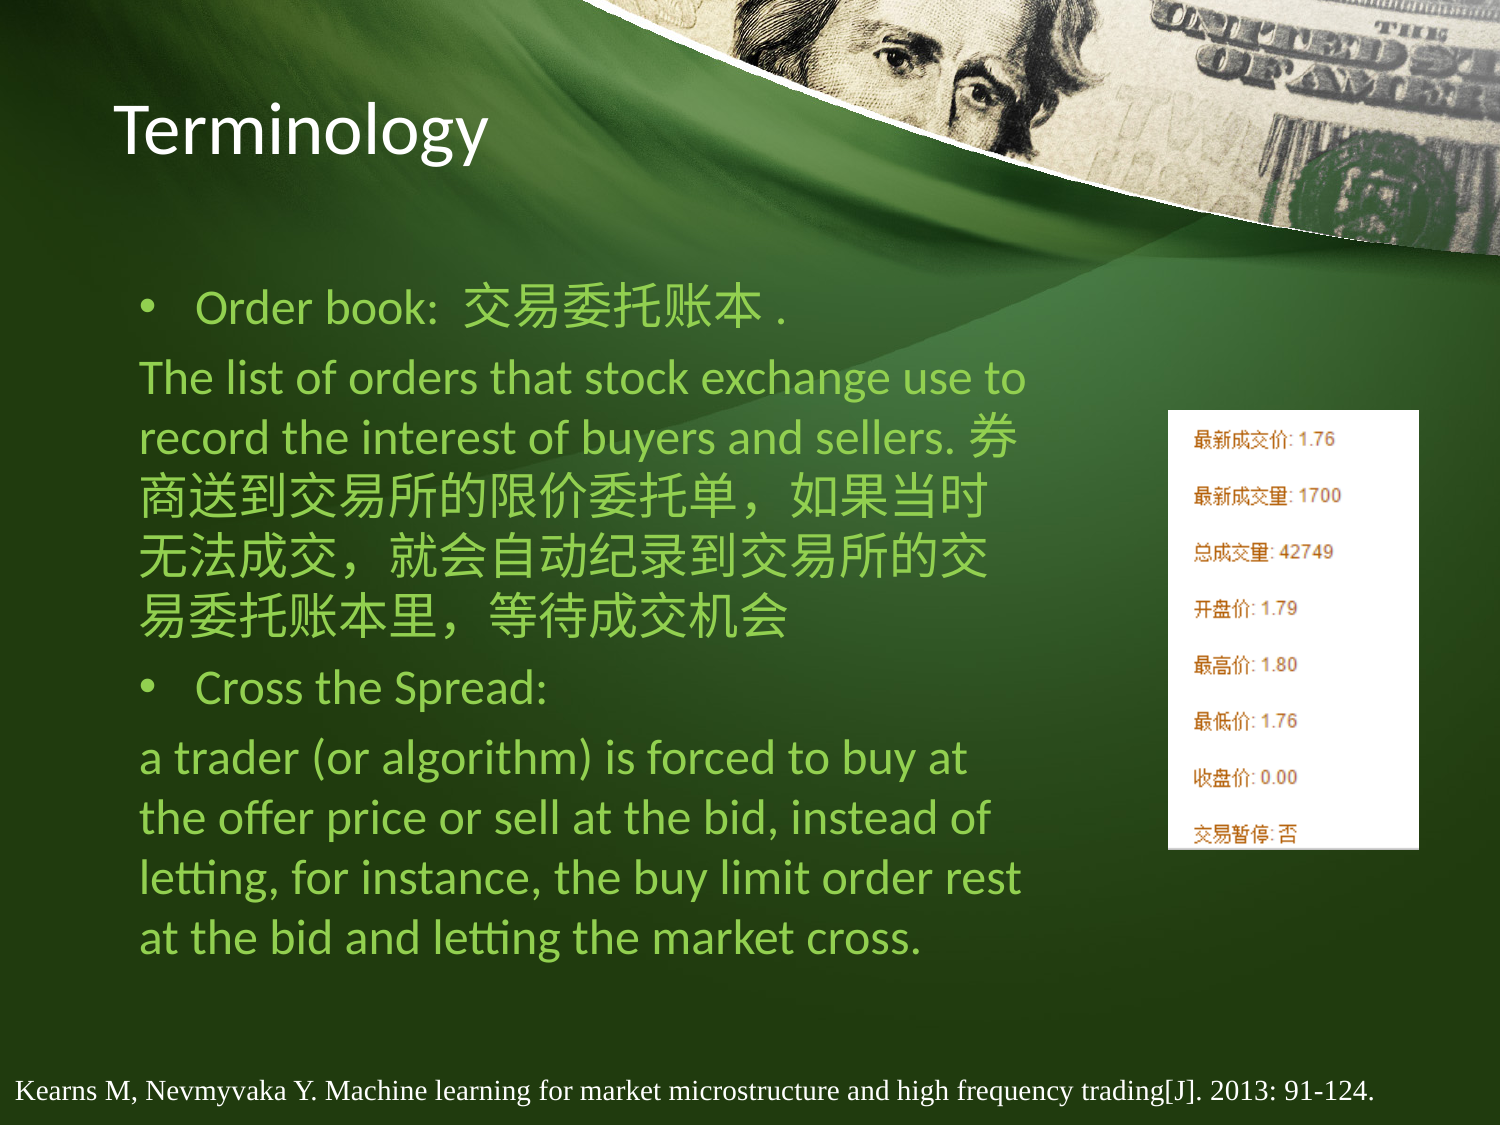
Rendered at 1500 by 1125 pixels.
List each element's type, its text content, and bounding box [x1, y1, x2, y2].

title Terminology [98, 61, 625, 187]
text_box Kearns M, Nevmyvaka Y. Machine learning for market microstructure and high frequency trading[J]. 2013: 91-124. [0, 1063, 1427, 1114]
list Order book: 交易委托账本. The list of orders that stock exchange use to record the interest of buyers and sellers.券商送到交易所的限价委托单，如果当时无法成交，就会自动纪录到交易所的交易委托账本里，等待成交机会 Cross the Spread: a trader (or algorithm) is forced to buy at the offer price or sell at the bid, instead of letting, for instance, the buy limit order rest at the bid and letting the market cross. [123, 267, 1051, 994]
picture [0, 0, 1500, 1125]
